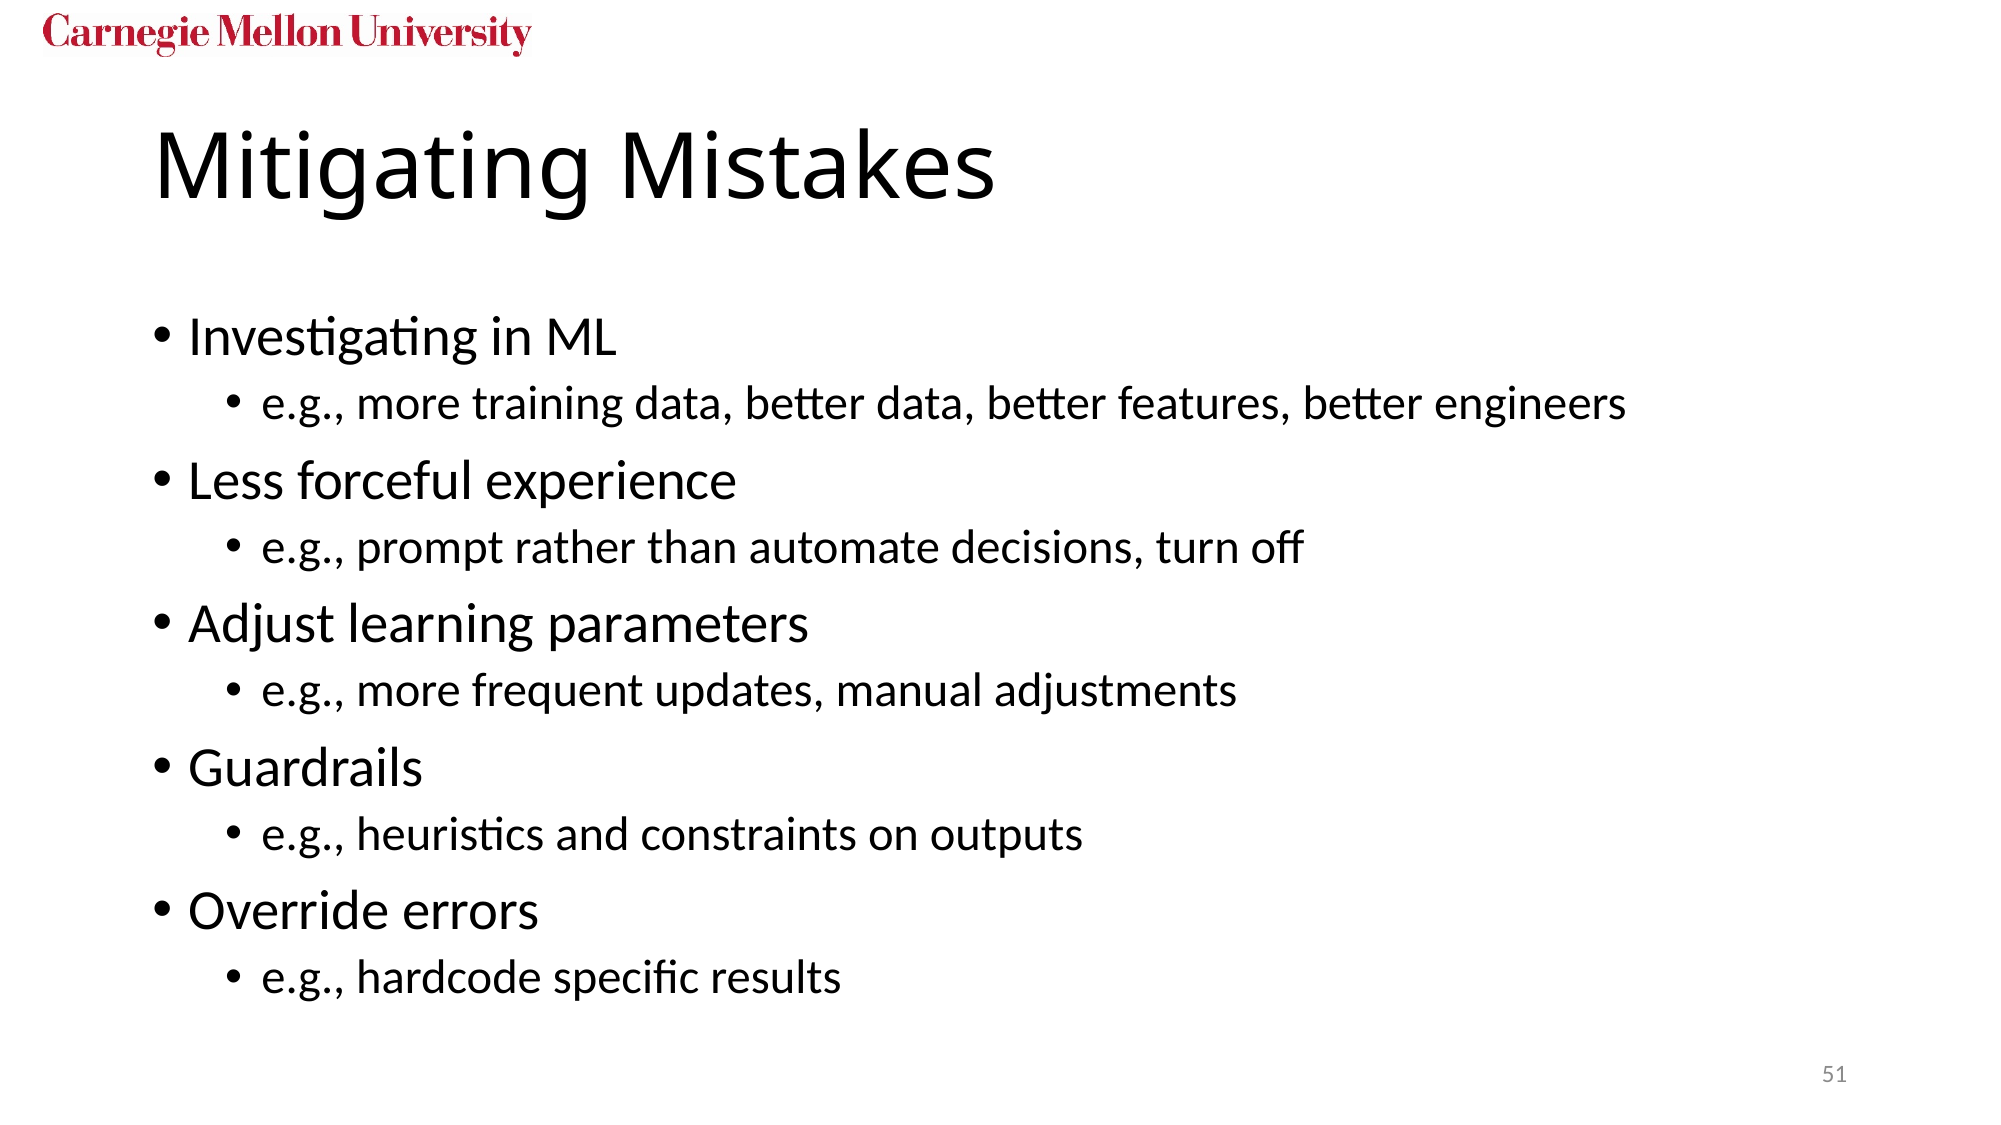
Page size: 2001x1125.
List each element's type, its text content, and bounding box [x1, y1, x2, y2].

list Investigating in ML e.g., more training data, better data, better features, better engineers Less forceful experience e.g., prompt rather than automate decisions, turn off Adjust learning parameters e.g., more frequent updates, manual adjustments Guardrails e.g., heuristics and constraints on outputs Override errors e.g., hardcode specific results [137, 299, 1863, 1014]
title Mitigating Mistakes [137, 59, 1863, 278]
slide_number 51 [1412, 1042, 1863, 1103]
picture [43, 13, 532, 57]
